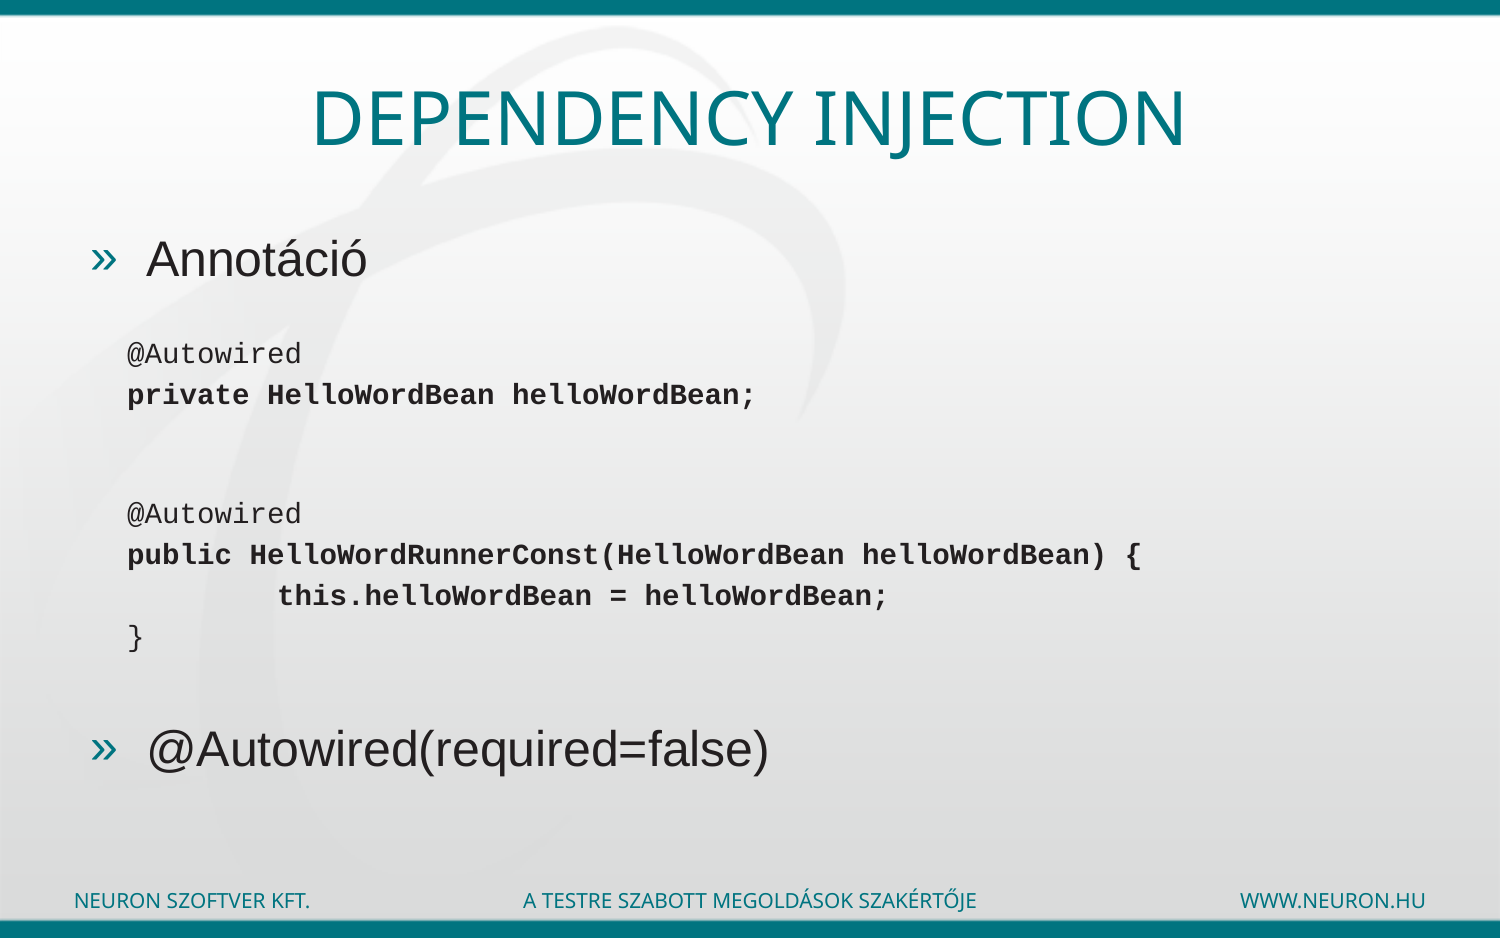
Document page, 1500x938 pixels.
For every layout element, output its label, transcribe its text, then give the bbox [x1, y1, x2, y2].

text_box @Autowired public HelloWordRunnerConst(HelloWordBean helloWordBean) { this.helloWordBean = helloWordBean; } [112, 487, 1463, 660]
title Dependency Injection [75, 37, 1425, 194]
text_box @Autowired private HelloWordBean helloWordBean; [112, 326, 1463, 459]
picture [0, 0, 1500, 938]
list Annotáció @Autowired(required=false) [75, 218, 1425, 838]
